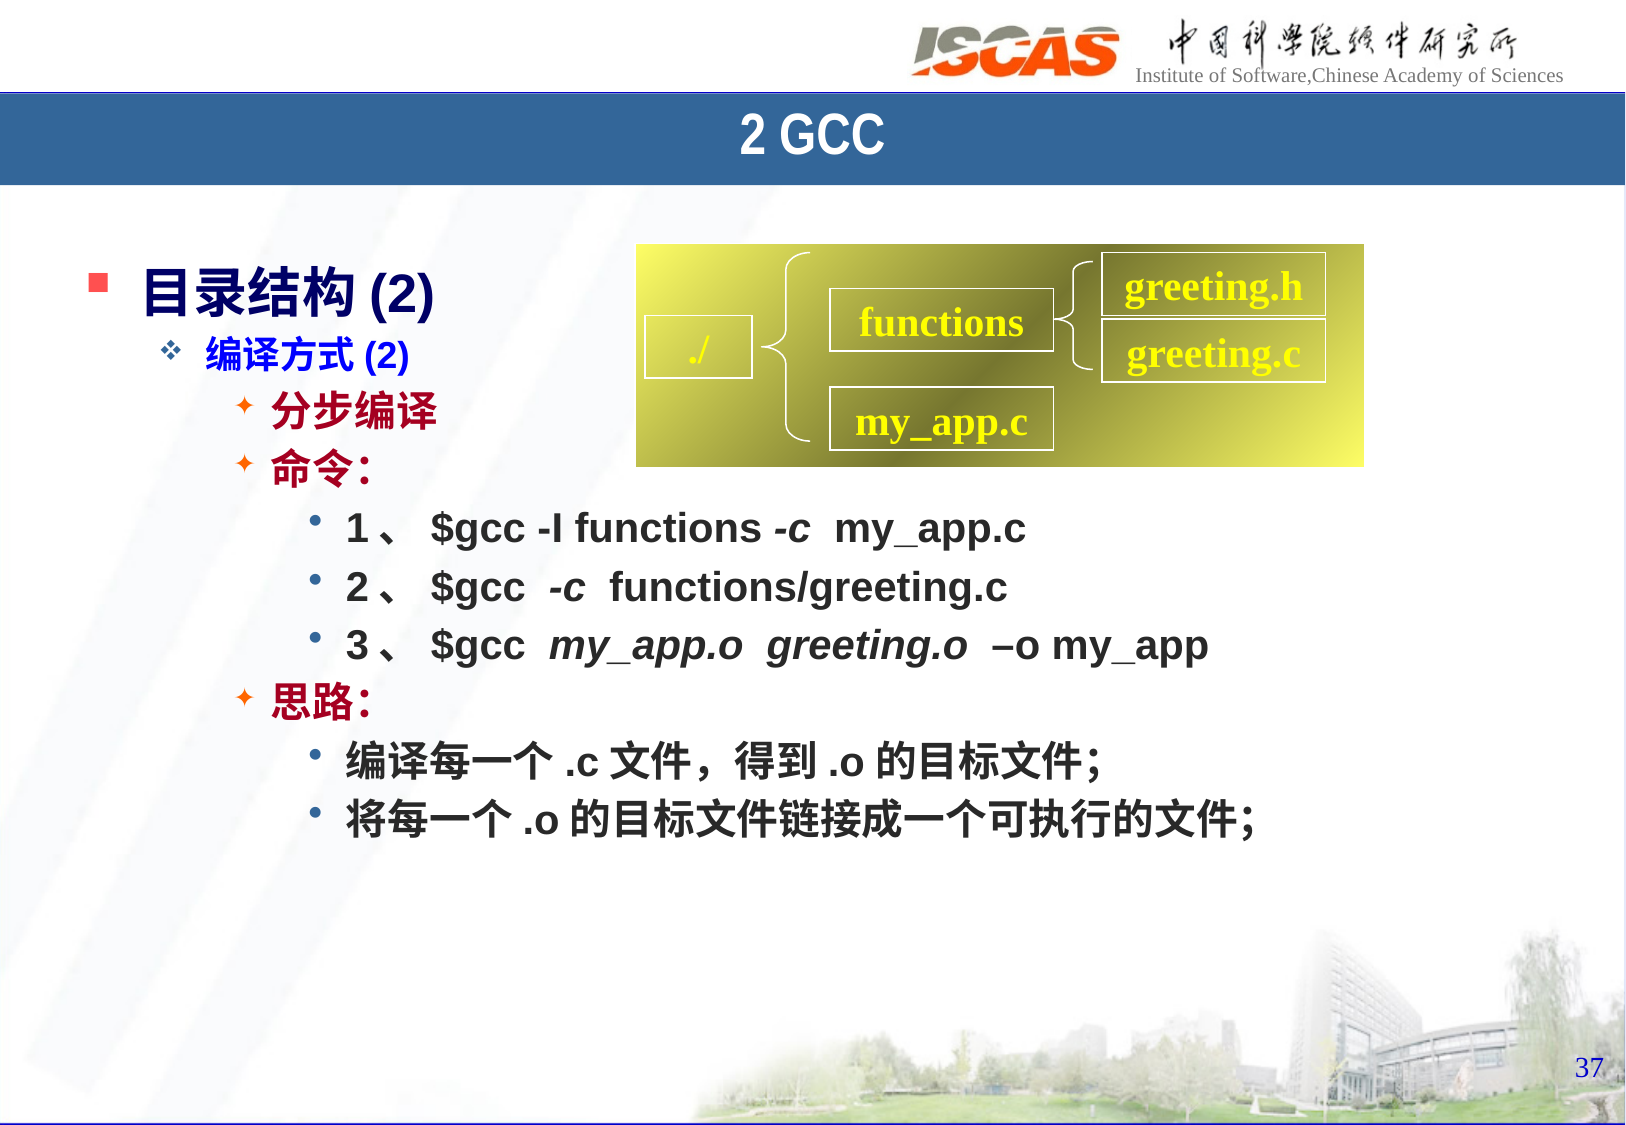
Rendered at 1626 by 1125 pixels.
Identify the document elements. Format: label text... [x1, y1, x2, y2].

slide_number 37 [1306, 1040, 1620, 1116]
picture [1166, 15, 1519, 71]
picture [0, 92, 1626, 1125]
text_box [634, 243, 1366, 469]
text_box 2 GCC [0, 93, 1625, 186]
picture [907, 18, 1132, 87]
text_box 目录结构(2) 编译方式(2) 分步编译 命令： 1、$gcc -I functions -c my_app.c 2、$gcc -c functions/greeting.c 3、$gcc my_app.o greeting.o –o my_app 思路： 编译每一个.c文件，得到.o的目标文件； 将每一个.o的目标文件链接成一个可执行的文件； [68, 250, 1396, 1034]
